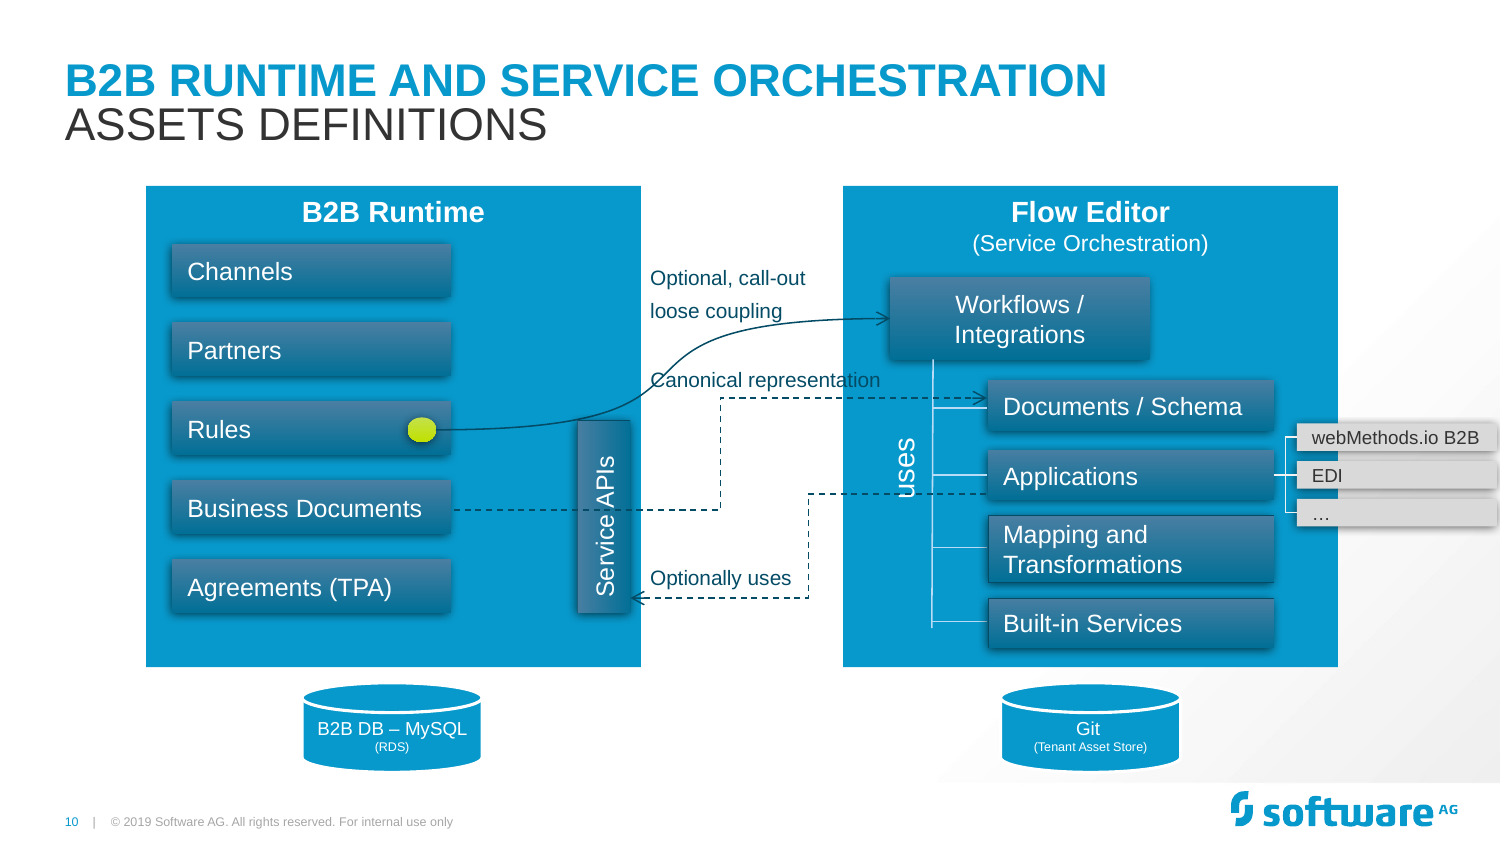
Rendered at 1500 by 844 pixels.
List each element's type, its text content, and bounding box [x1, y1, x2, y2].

text_box Flow Editor (Service Orchestration) [842, 185, 1339, 423]
text_box Service APIs [577, 511, 631, 613]
text_box Business Documents [172, 480, 451, 534]
text_box Mapping and Transformations [988, 515, 1274, 583]
text_box Optional, call-out loose coupling [650, 264, 806, 318]
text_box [1273, 423, 1497, 527]
text_box Rules [172, 401, 451, 455]
text_box Agreements (TPA) [172, 559, 451, 613]
text_box B2B DB – MySQL (RDS) [300, 681, 484, 774]
text_box B2B Runtime [145, 185, 642, 668]
footer © 2019 Software AG. All rights reserved. For internal use only [110, 813, 483, 829]
picture [0, 0, 1500, 830]
text_box Built-in Services [988, 598, 1274, 648]
text_box Flow Editor (Service Orchestration) [987, 441, 1273, 446]
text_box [630, 511, 987, 598]
text_box Workflows / Integrations [890, 277, 1150, 360]
text_box Documents / Schema [988, 380, 1274, 431]
text_box [407, 417, 436, 443]
text_box Channels [172, 244, 451, 297]
text_box Git (Tenant Asset Store) [998, 681, 1183, 774]
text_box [436, 318, 891, 430]
text_box Flow Editor (Service Orchestration) [842, 527, 1339, 668]
list Assets Definitions [64, 107, 1436, 161]
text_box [453, 398, 987, 511]
title B2B Runtime and Service Orchestration [64, 52, 1436, 106]
text_box Partners [172, 322, 436, 376]
text_box Applications [988, 450, 1273, 500]
